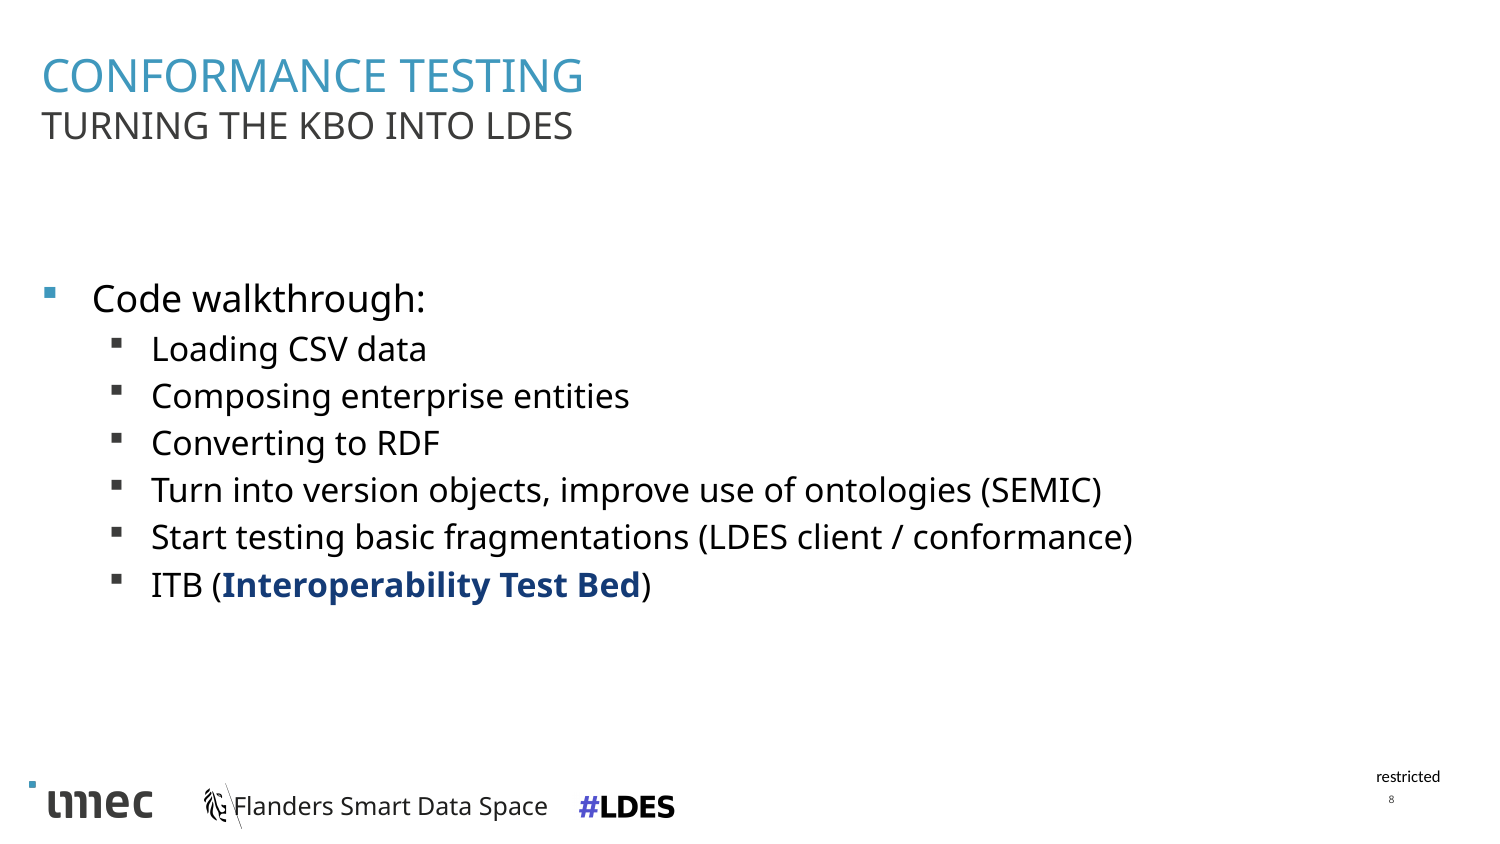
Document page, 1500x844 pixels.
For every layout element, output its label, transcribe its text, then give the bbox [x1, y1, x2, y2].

slide_number 8 [1320, 786, 1463, 815]
list Turning the KBO into LDES [26, 94, 1463, 156]
picture [572, 792, 680, 820]
picture [204, 783, 242, 829]
title Conformance testing [26, 38, 1463, 94]
list Code walkthrough: Loading CSV data Composing enterprise entities Converting to RDF Turn into version objects, improve use of ontologies (SEMIC) Start testing basic fragmentations (LDES client / conformance) ITB (Interoperability Test Bed) [26, 176, 1463, 755]
picture [26, 780, 156, 820]
